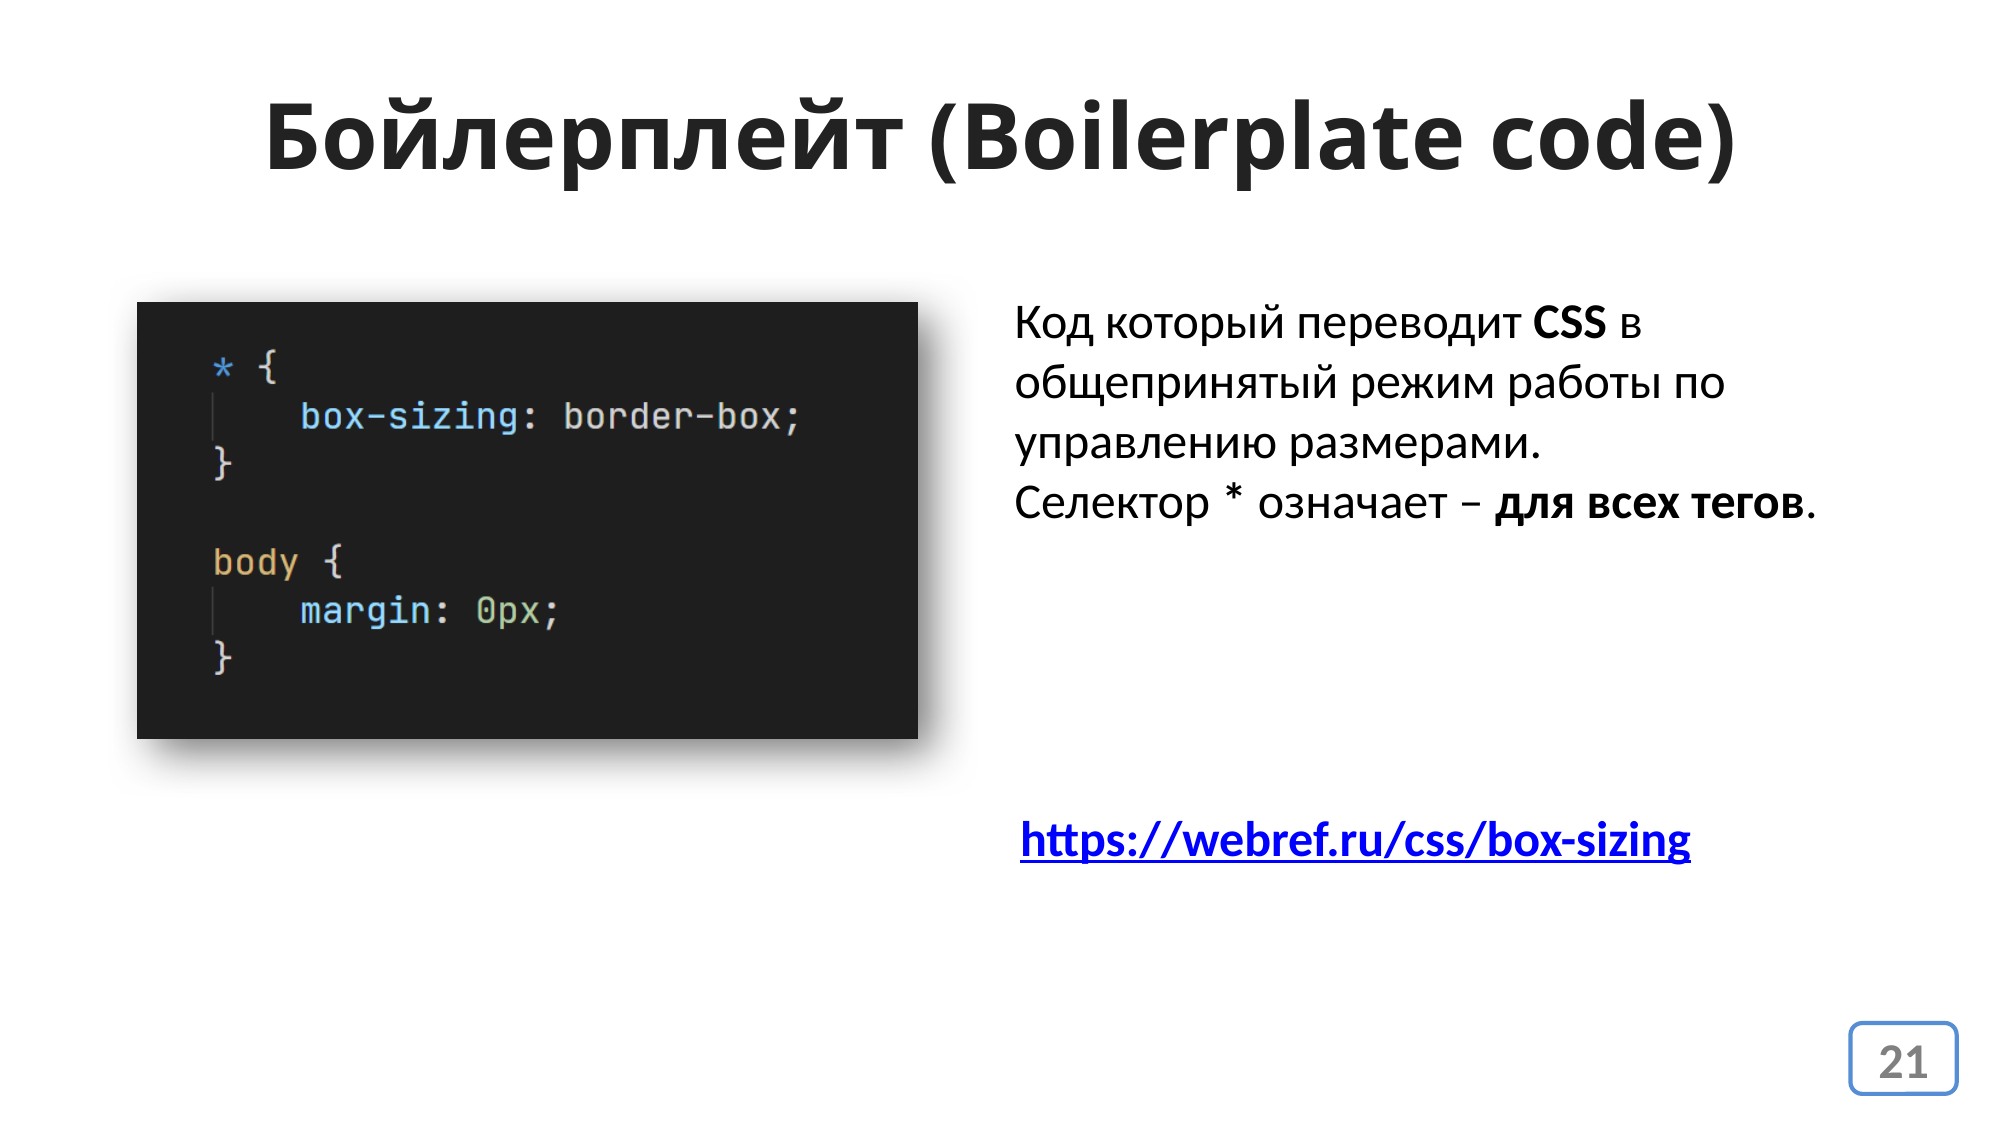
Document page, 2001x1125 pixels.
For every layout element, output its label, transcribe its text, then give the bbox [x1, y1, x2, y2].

text_box Бойлерплейт (Boilerplate code) [0, 70, 2000, 195]
text_box Код который переводит CSS в общепринятый режим работы по управлению размерами. Селектор * означает – для всех тегов. [999, 281, 1839, 537]
text_box https://webref.ru/css/box-sizing [1005, 798, 1707, 874]
text_box 21 [1848, 1020, 1959, 1096]
picture [137, 302, 918, 739]
